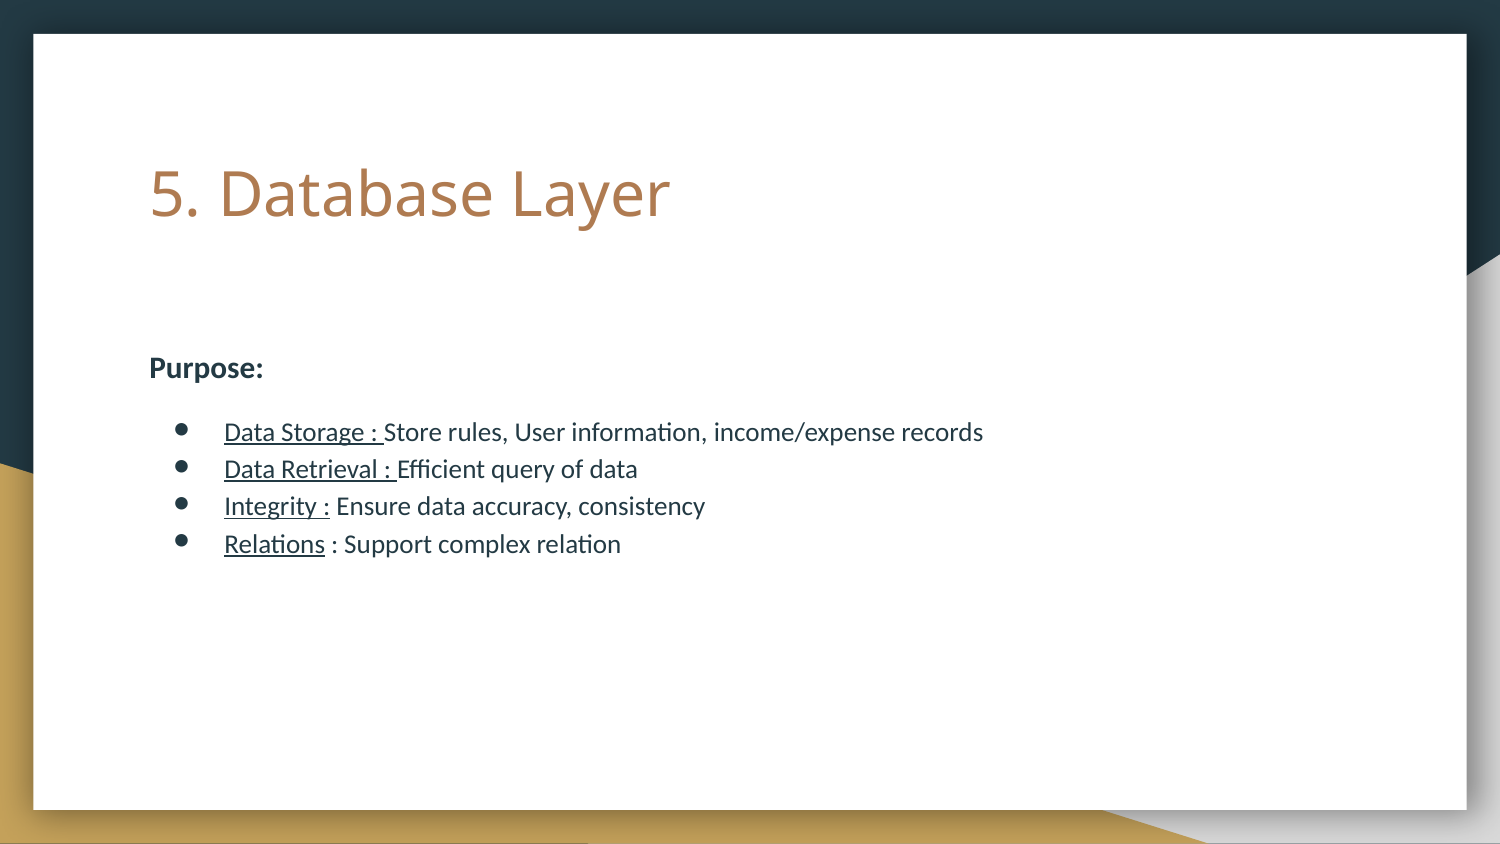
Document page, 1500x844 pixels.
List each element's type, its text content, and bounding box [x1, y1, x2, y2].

title 5. Database Layer [134, 138, 1366, 296]
list Purpose: Data Storage : Store rules, User information, income/expense records Data Retrieval : Efficient query of data Integrity : Ensure data accuracy, consistency Relations : Support complex relation [134, 326, 1366, 780]
